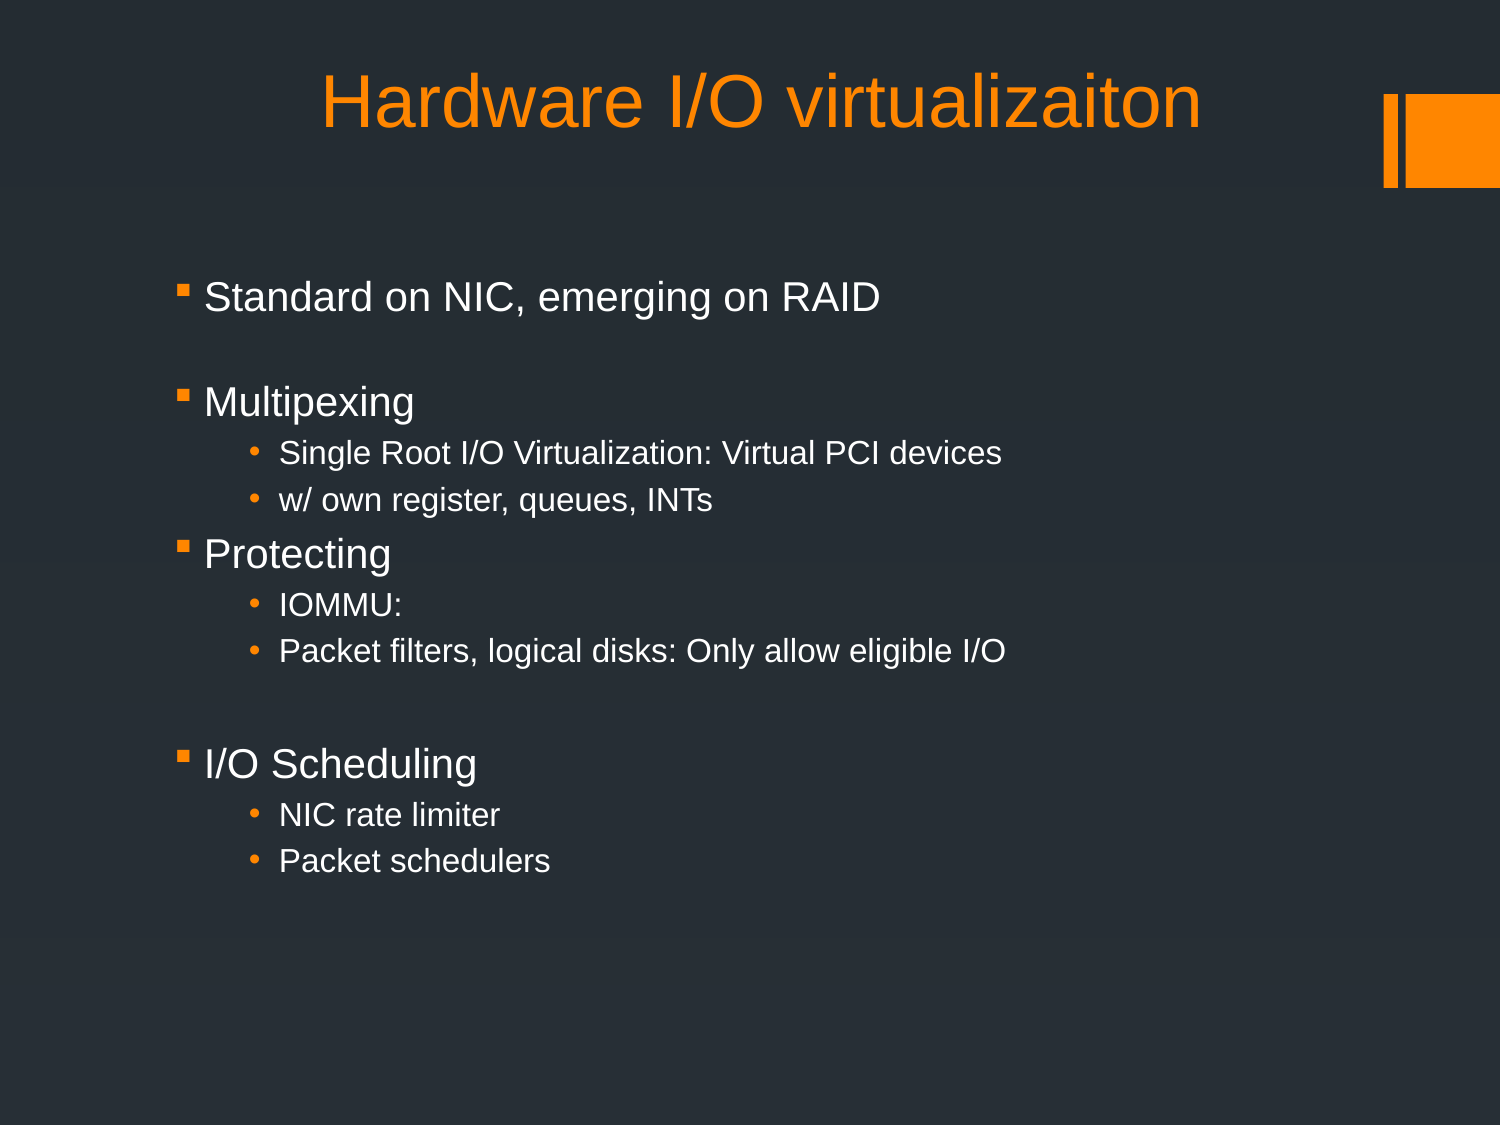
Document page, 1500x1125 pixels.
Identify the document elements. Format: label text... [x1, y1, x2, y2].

list Standard on NIC, emerging on RAID Multipexing Single Root I/O Virtualization: Virtual PCI devices w/ own register, queues, INTs Protecting IOMMU: Packet filters, logical disks: Only allow eligible I/O I/O Scheduling NIC rate limiter Packet schedulers [151, 262, 1352, 975]
text_box Hardware I/O virtualizaiton [174, 0, 1350, 150]
